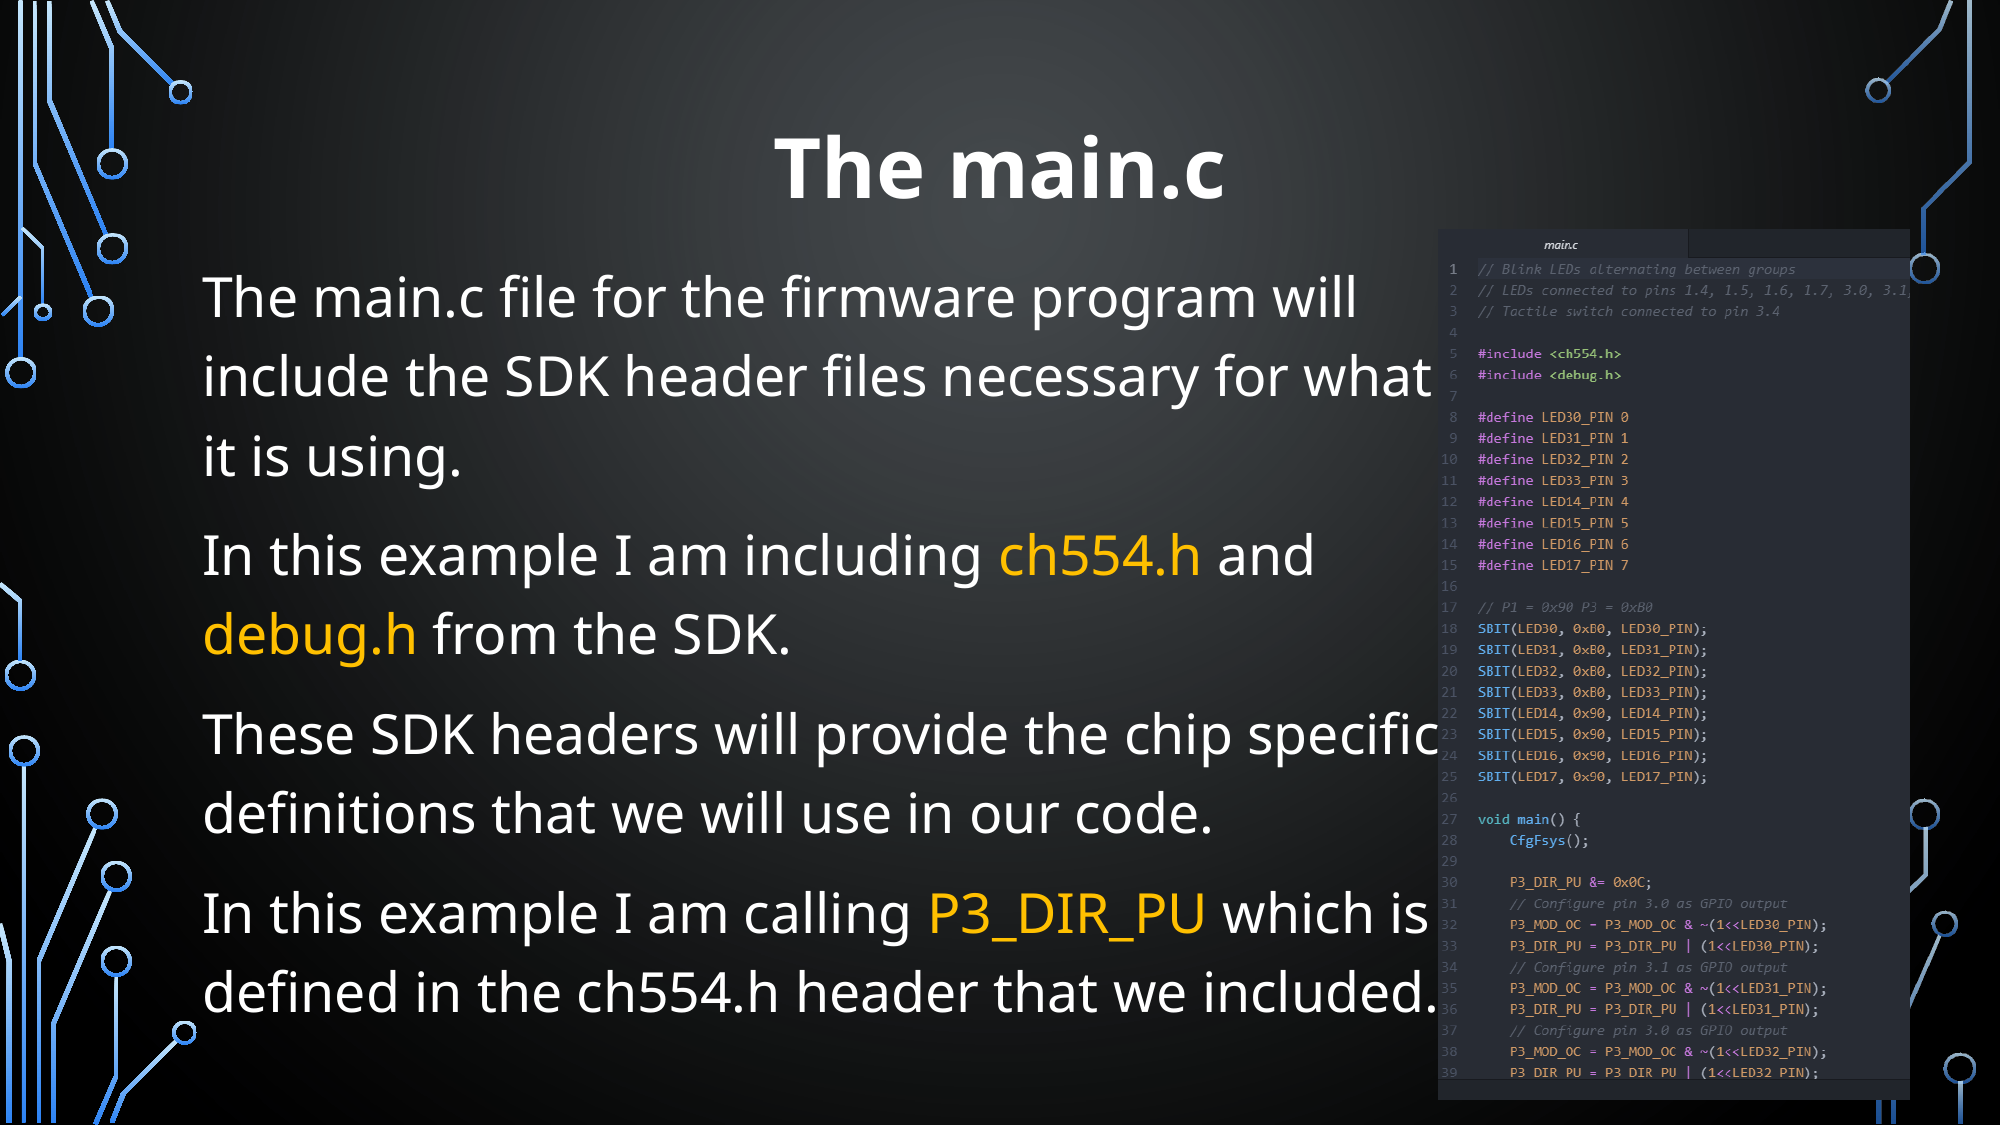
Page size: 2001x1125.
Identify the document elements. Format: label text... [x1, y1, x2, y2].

title The main.c [187, 101, 1813, 241]
picture [1438, 229, 1910, 1100]
list The main.c file for the firmware program will include the SDK header files necessary for what it is using. In this example I am including ch554.h and debug.h from the SDK. These SDK headers will provide the chip specific definitions that we will use in our code. In this example I am calling P3_DIR_PU which is defined in the ch554.h header that we included. [187, 241, 1438, 1100]
